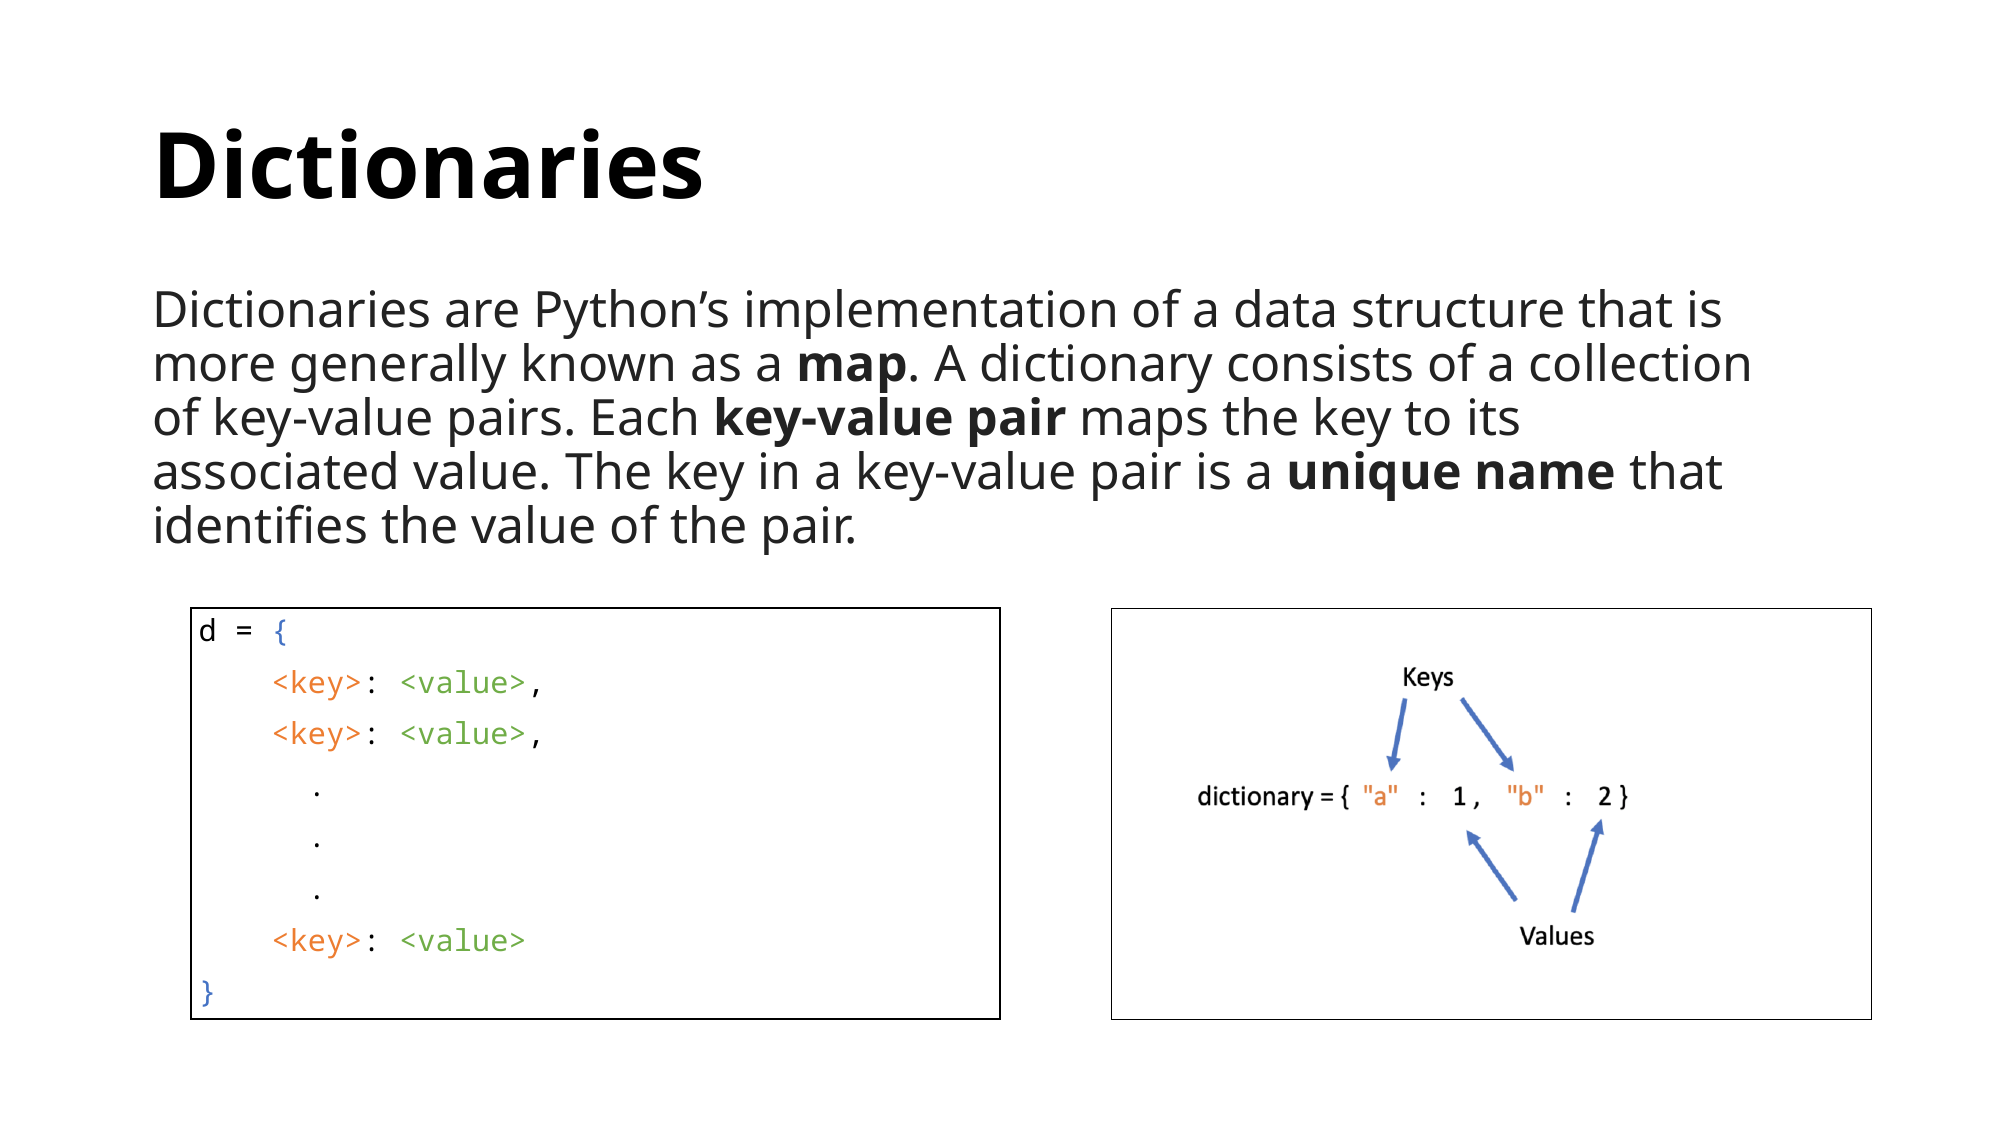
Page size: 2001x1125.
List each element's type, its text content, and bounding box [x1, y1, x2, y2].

text_box Dictionaries are Python’s implementation of a data structure that is more generally known as a map. A dictionary consists of a collection of key-value pairs. Each key-value pair maps the key to its associated value. The key in a key-value pair is a unique name that identifies the value of the pair. [137, 277, 1770, 1103]
text_box d = { <key>: <value>, <key>: <value>, . . . <key>: <value> } [190, 608, 1000, 1020]
title Dictionaries [137, 59, 1863, 278]
picture [1111, 608, 1873, 1020]
